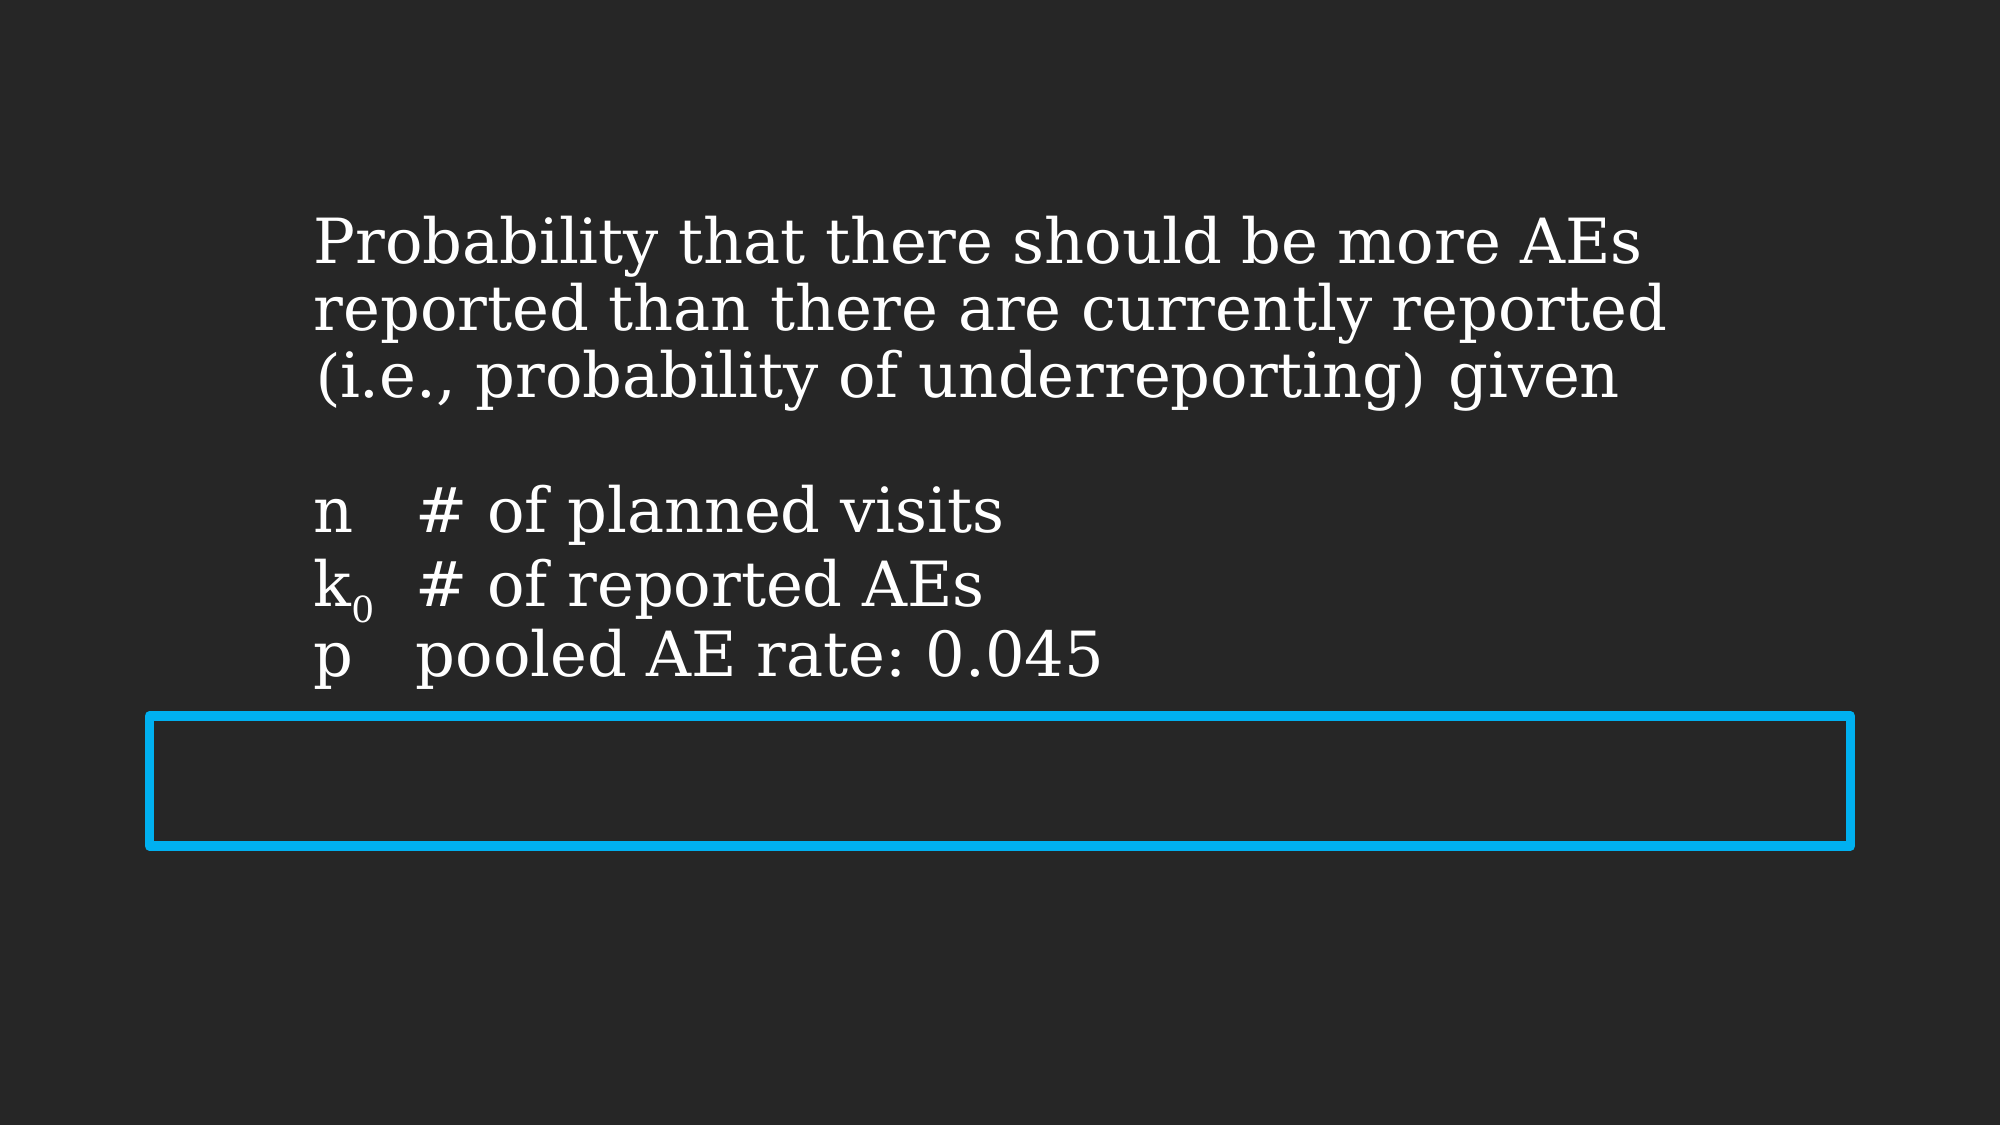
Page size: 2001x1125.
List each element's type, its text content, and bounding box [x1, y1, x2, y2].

text_box Probability that there should be more AEs reported than there are currently reported (i.e., probability of underreporting) given n # of planned visits k0 # of reported AEs p pooled AE rate: 0.045 [298, 201, 1701, 716]
